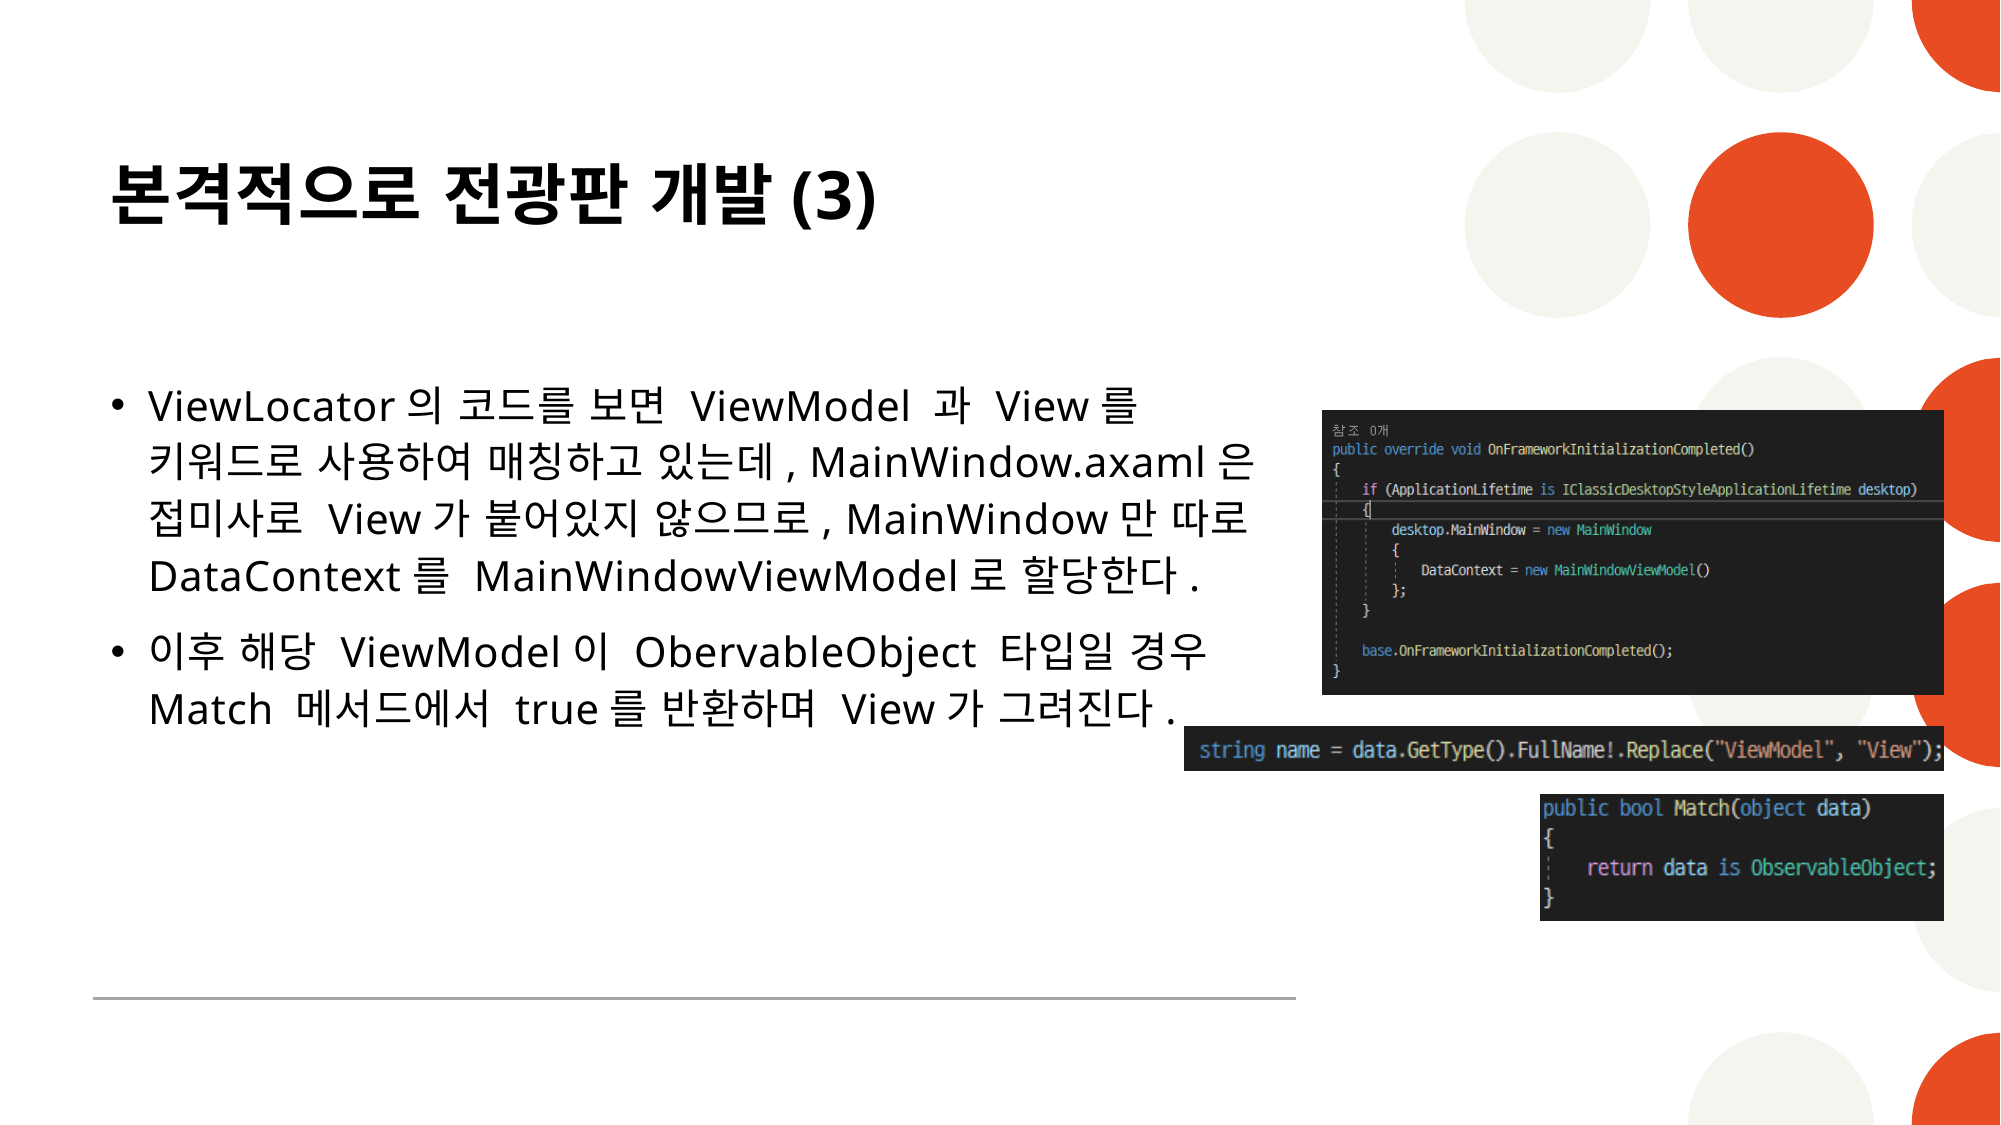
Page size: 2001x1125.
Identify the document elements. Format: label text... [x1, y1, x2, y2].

picture [1322, 410, 1944, 695]
list ViewLocator의 코드를 보면 ViewModel 과 View를 키워드로 사용하여 매칭하고 있는데, MainWindow.axaml은 접미사로 View가 붙어있지 않으므로, MainWindow만 따로 DataContext를 MainWindowViewModel로 할당한다. 이후 해당 ViewModel이 ObervableObject 타입일 경우 Match 메서드에서 true를 반환하며 View가 그려진다. [92, 354, 1297, 946]
picture [1540, 794, 1944, 922]
picture [1184, 726, 1944, 771]
title 본격적으로 전광판 개발(3) [92, 126, 1297, 335]
